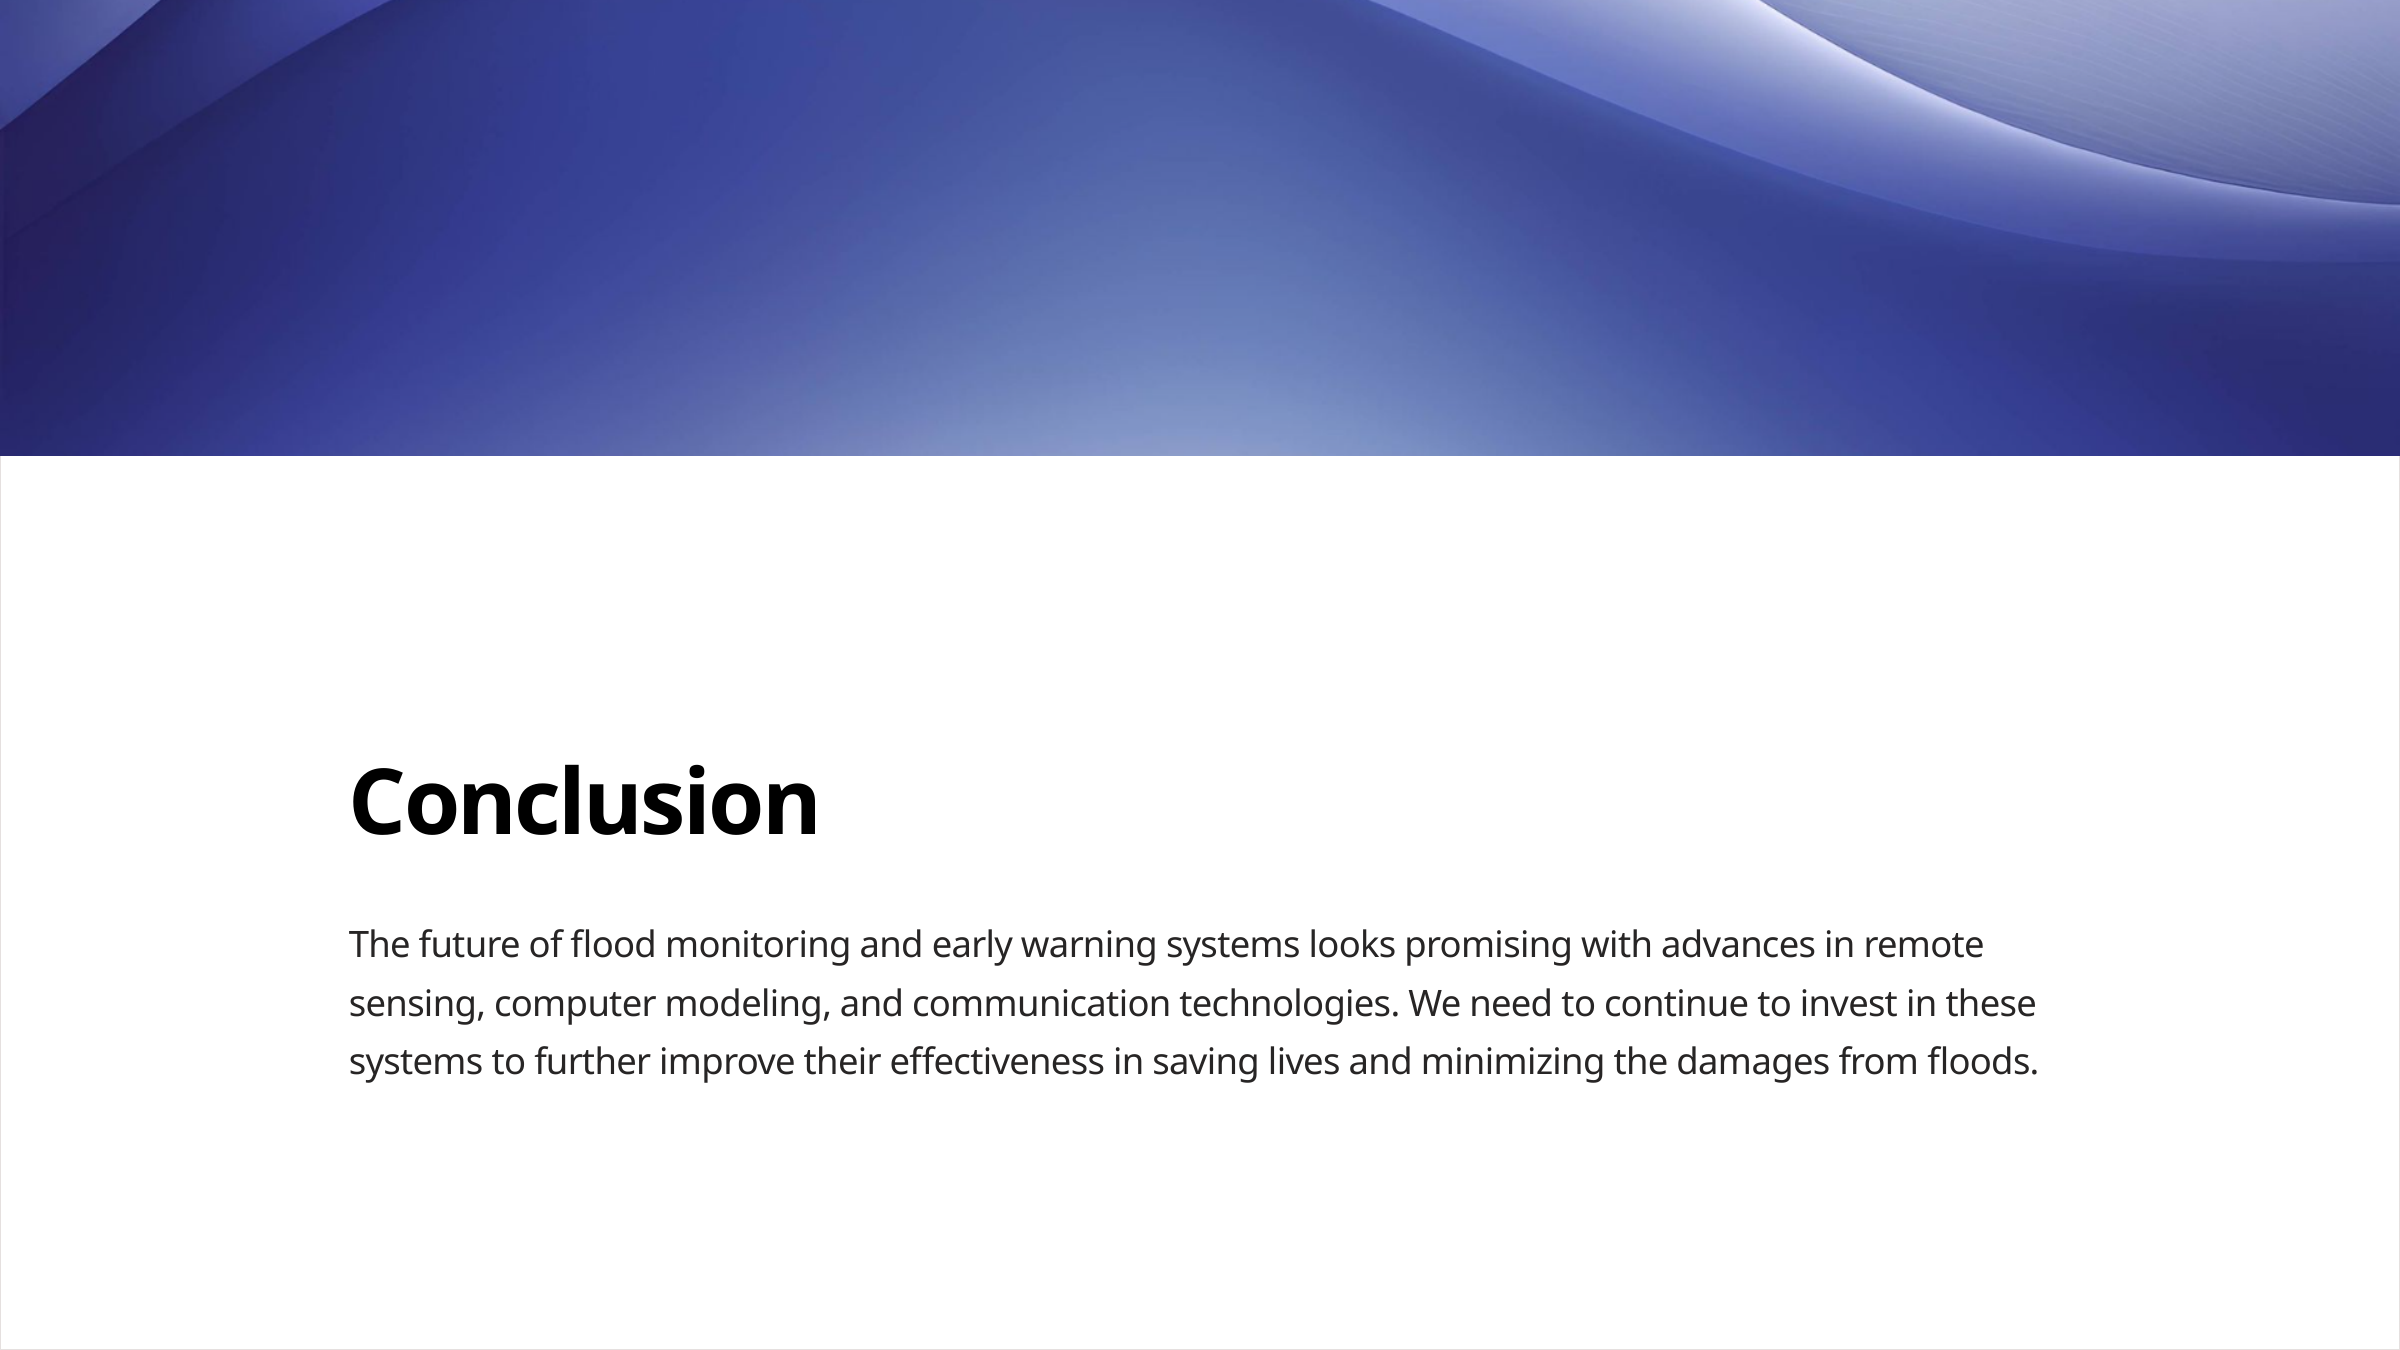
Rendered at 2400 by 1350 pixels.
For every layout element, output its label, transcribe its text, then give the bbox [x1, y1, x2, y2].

picture [0, 0, 2400, 456]
text_box [0, 456, 2400, 1350]
text_box Conclusion [334, 731, 1064, 845]
text_box The future of flood monitoring and early warning systems looks promising with advances in remote sensing, computer modeling, and communication technologies. We need to continue to invest in these systems to further improve their effectiveness in saving lives and minimizing the damages from floods. [334, 899, 2066, 1075]
